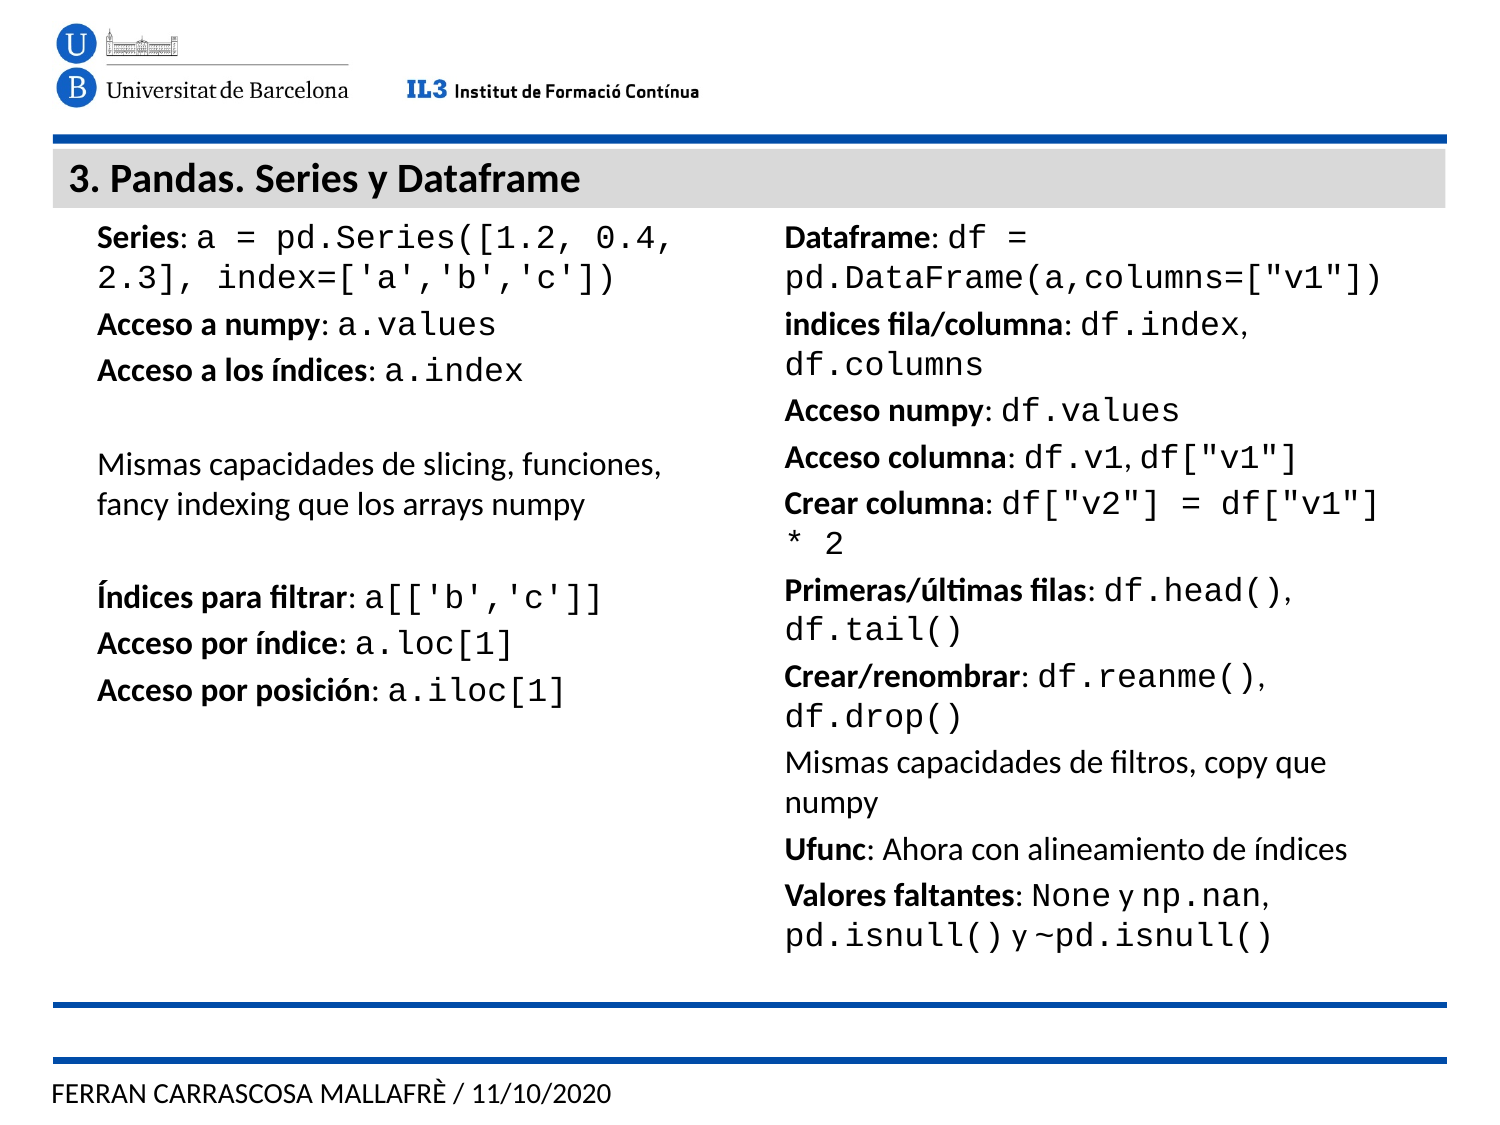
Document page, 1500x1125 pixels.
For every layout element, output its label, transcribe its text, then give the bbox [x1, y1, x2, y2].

list Dataframe: df = pd.DataFrame(a,columns=["v1"]) indices fila/columna: df.index, df.columns Acceso numpy: df.values Acceso columna: df.v1, df["v1"] Crear columna: df["v2"] = df["v1"] * 2 Primeras/últimas filas: df.head(), df.tail() Crear/renombrar: df.reanme(), df.drop() Mismas capacidades de filtros, copy que numpy Ufunc: Ahora con alineamiento de índices Valores faltantes: None y np.nan, pd.isnull() y ~pd.isnull() [769, 208, 1432, 1005]
list Series: a = pd.Series([1.2, 0.4, 2.3], index=['a','b','c']) Acceso a numpy: a.values Acceso a los índices: a.index Mismas capacidades de slicing, funciones, fancy indexing que los arrays numpy Índices para filtrar: a[['b','c']] Acceso por índice: a.loc[1] Acceso por posición: a.iloc[1] [82, 208, 745, 1005]
picture [52, 21, 706, 111]
title 3. Pandas. Series y Dataframe [53, 143, 1447, 210]
